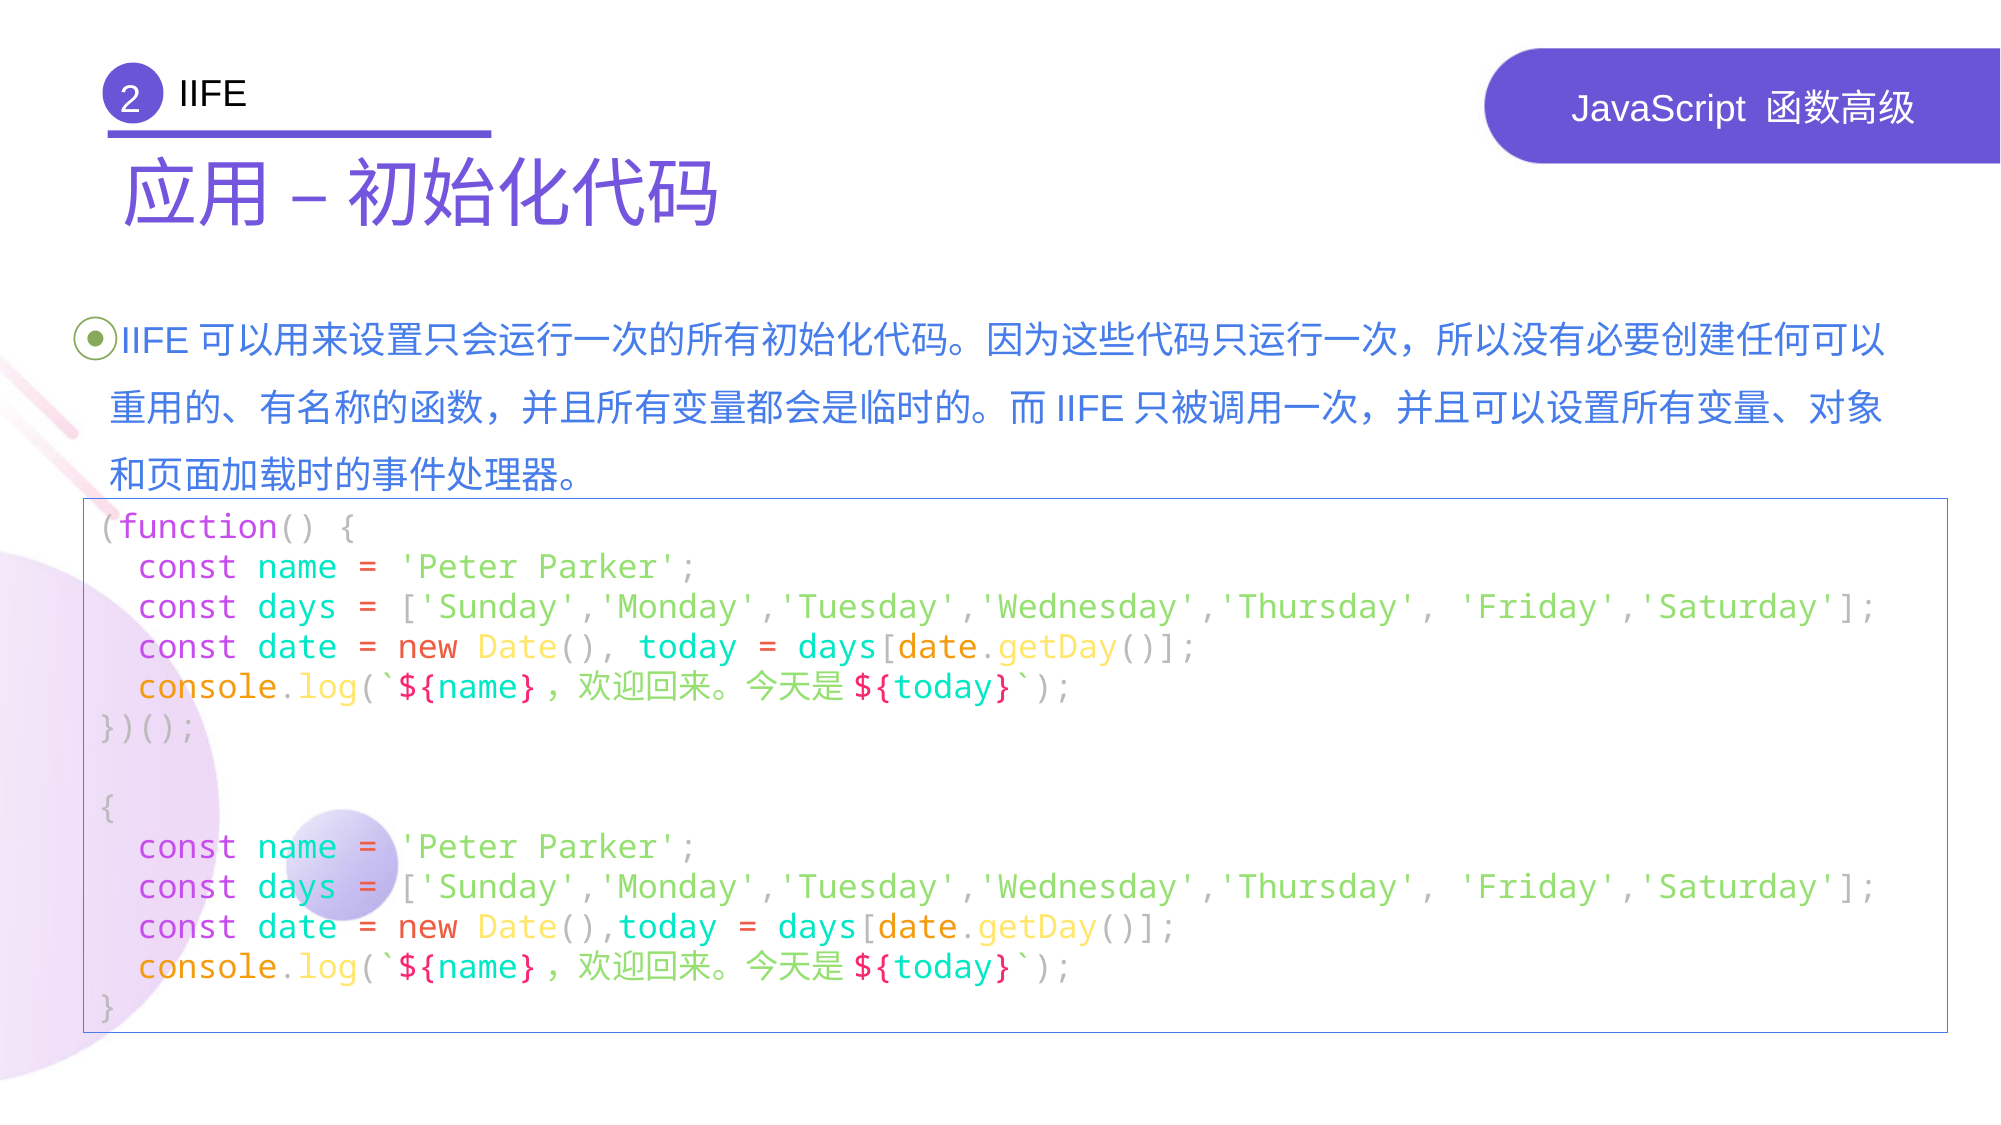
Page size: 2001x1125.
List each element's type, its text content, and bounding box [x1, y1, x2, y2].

list 2 [104, 72, 181, 129]
title JavaScript 函数高级 [1556, 73, 1962, 137]
picture [0, 0, 2001, 1125]
text_box (function() { const name = 'Peter Parker'; const days = ['Sunday','Monday','Tuesday','Wednesday','Thursday', 'Friday','Saturday']; const date = new Date(), today = days[date.getDay()]; console.log(`${name}，欢迎回来。今天是${today}`); })(); { const name = 'Peter Parker'; const days = ['Sunday','Monday','Tuesday','Wednesday','Thursday', 'Friday','Saturday']; const date = new Date(),today = days[date.getDay()]; console.log(`${name}，欢迎回来。今天是${today}`); } [83, 498, 1948, 1033]
text_box IIFE可以用来设置只会运行一次的所有初始化代码。因为这些代码只运行一次，所以没有必要创建任何可以重用的、有名称的函数，并且所有变量都会是临时的。而IIFE只被调用一次，并且可以设置所有变量、对象和页面加载时的事件处理器。 [56, 286, 1926, 1087]
list 应用 – 初始化代码 [107, 148, 1164, 237]
list IIFE [163, 66, 794, 127]
